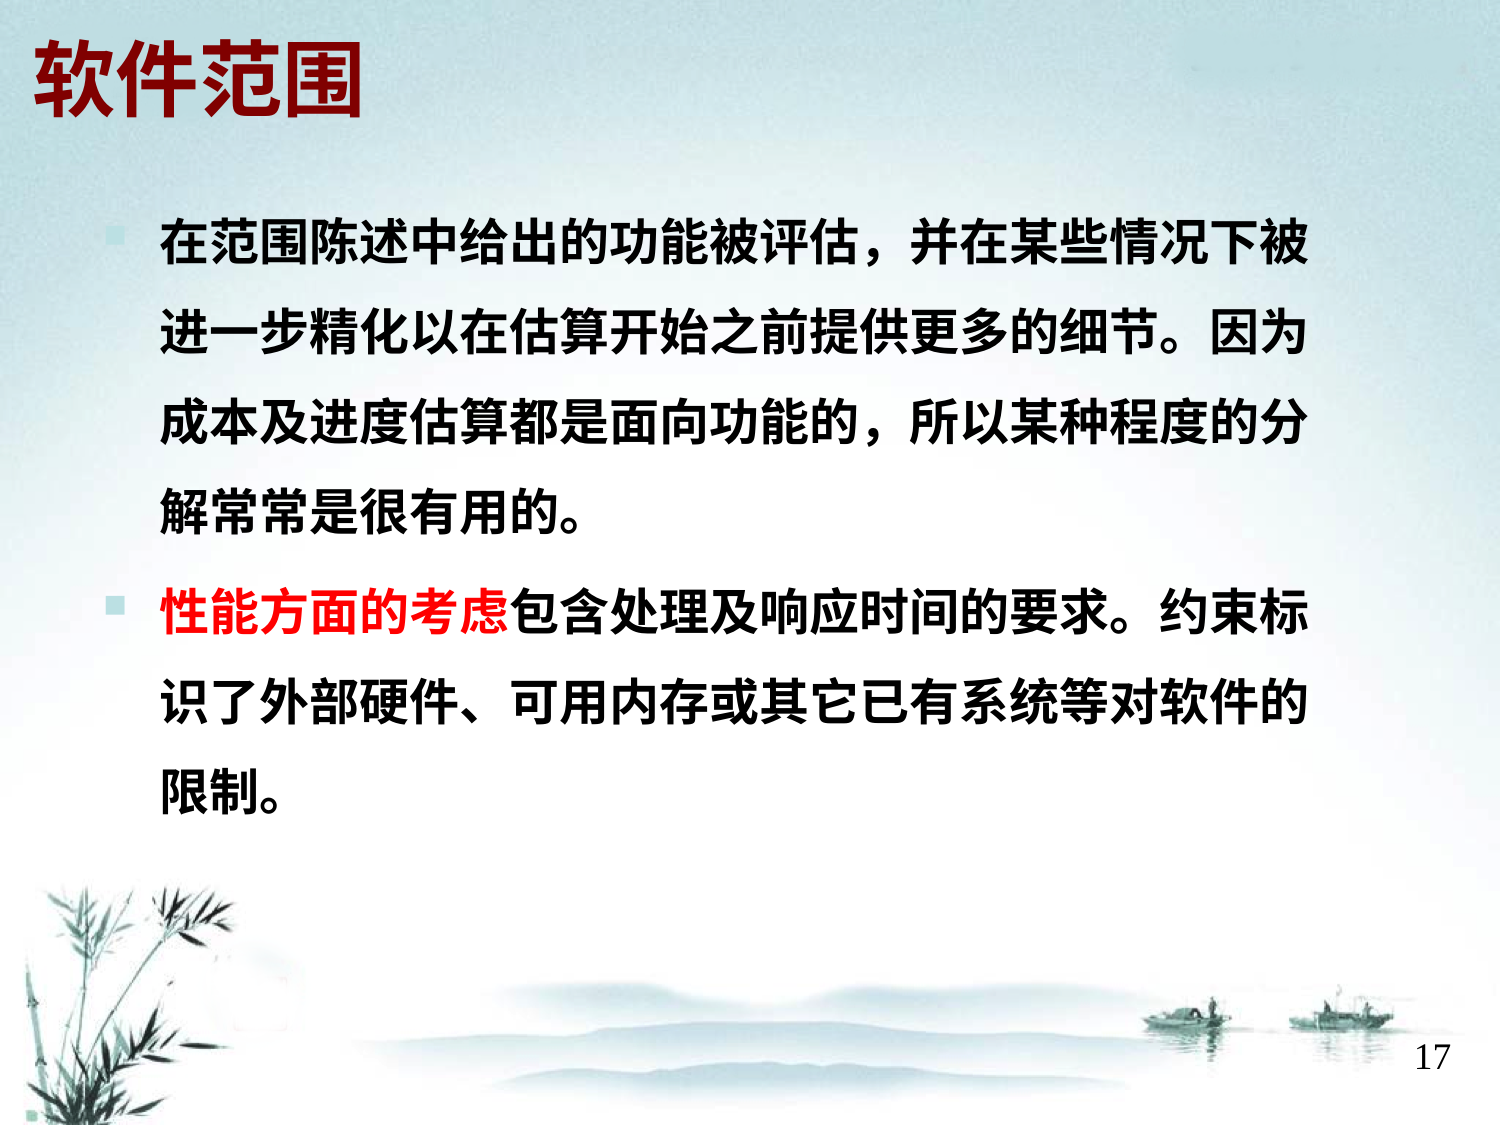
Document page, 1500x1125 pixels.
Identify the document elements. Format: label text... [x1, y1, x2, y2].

slide_number 17 [1115, 1024, 1467, 1103]
title 软件范围 [17, 19, 1368, 135]
text_box 在范围陈述中给出的功能被评估，并在某些情况下被进一步精化以在估算开始之前提供更多的细节。因为成本及进度估算都是面向功能的，所以某种程度的分解常常是很有用的。 性能方面的考虑包含处理及响应时间的要求。约束标识了外部硬件、可用内存或其它已有系统等对软件的限制。 [88, 172, 1364, 891]
picture [0, 0, 1500, 1125]
